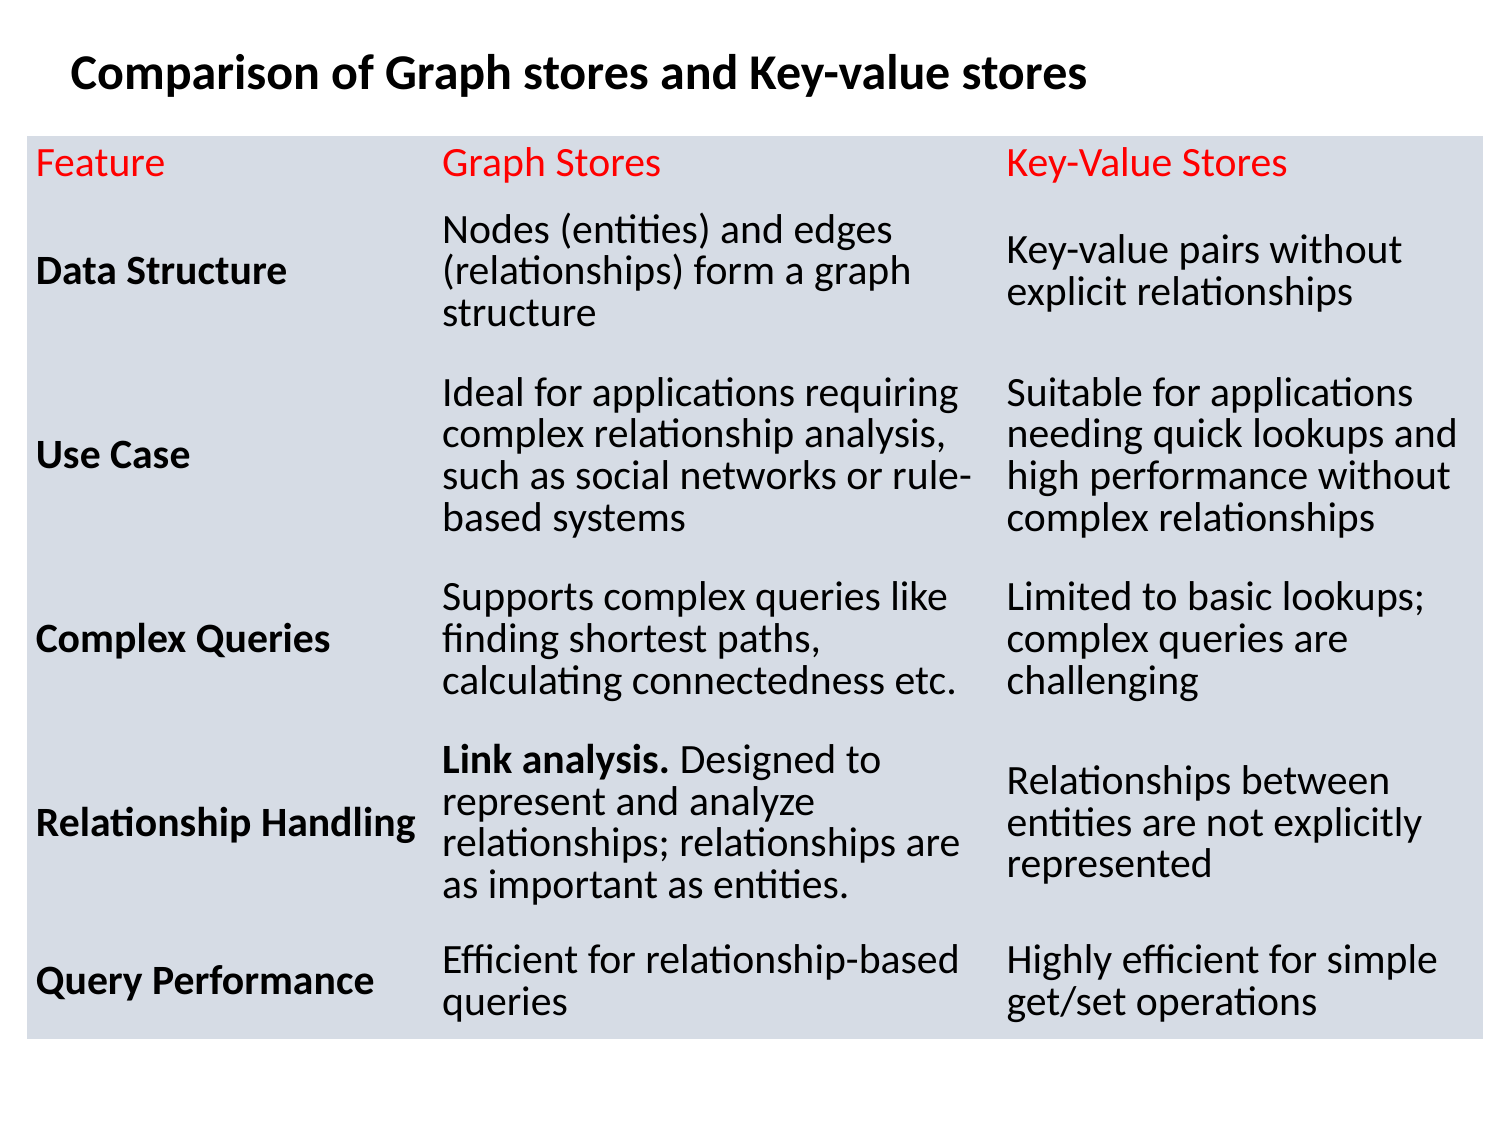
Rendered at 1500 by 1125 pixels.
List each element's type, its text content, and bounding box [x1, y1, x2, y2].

table_cell Data Structure [27, 195, 433, 354]
table_cell Relationship Handling [27, 721, 433, 930]
table_cell Query Performance [27, 930, 433, 1039]
table_cell Limited to basic lookups; complex queries are challenging [998, 563, 1483, 721]
table_cell Ideal for applications requiring complex relationship analysis, such as social networks or rule-based systems [433, 354, 998, 563]
table_header Key-Value Stores [998, 136, 1483, 195]
table_cell Link analysis. Designed to represent and analyze relationships; relationships are as important as entities. [433, 721, 998, 930]
table_cell Relationships between entities are not explicitly represented [998, 721, 1483, 930]
table_cell Highly efficient for simple get/set operations [998, 930, 1483, 1039]
text_box Comparison of Graph stores and Key-value stores [55, 28, 1401, 136]
table_cell Key-value pairs without explicit relationships [998, 195, 1483, 354]
table_cell Suitable for applications needing quick lookups and high performance without complex relationships [998, 354, 1483, 563]
table_header Graph Stores [433, 136, 998, 195]
table_cell Use Case [27, 354, 433, 563]
table_cell Efficient for relationship-based queries [433, 930, 998, 1039]
table_cell Supports complex queries like finding shortest paths, calculating connectedness etc. [433, 563, 998, 721]
table_cell Nodes (entities) and edges (relationships) form a graph structure [433, 195, 998, 354]
table_cell Complex Queries [27, 563, 433, 721]
table_header Feature [27, 136, 433, 195]
